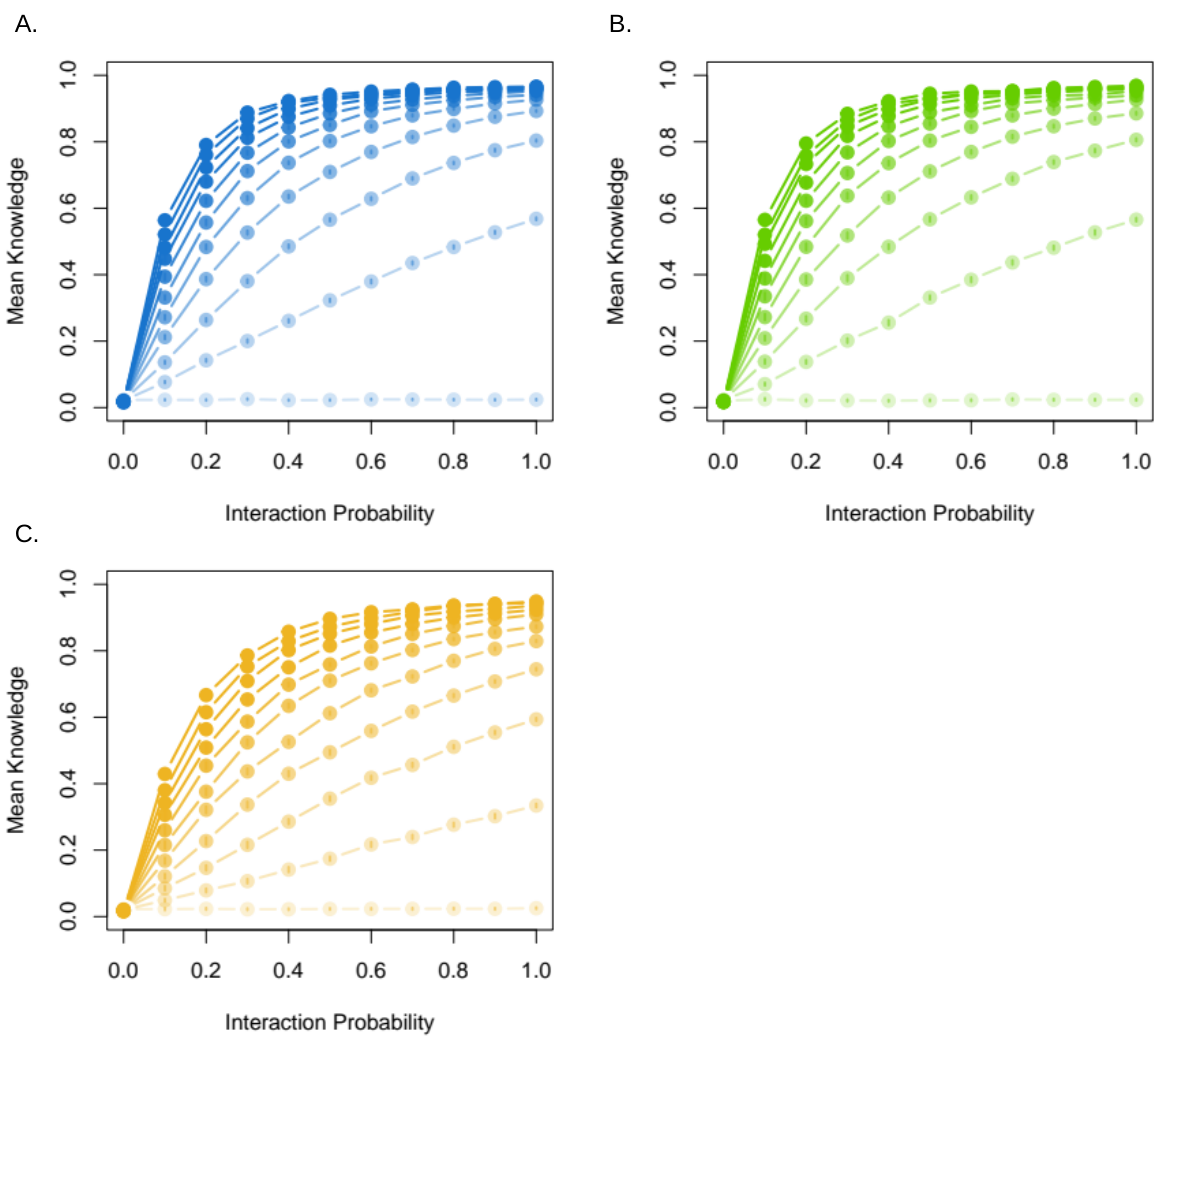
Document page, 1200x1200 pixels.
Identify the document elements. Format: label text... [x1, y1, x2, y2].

text_box B. [594, 0, 700, 45]
picture [599, 45, 1165, 552]
text_box A. [0, 0, 106, 45]
picture [0, 554, 565, 1062]
picture [0, 45, 565, 552]
